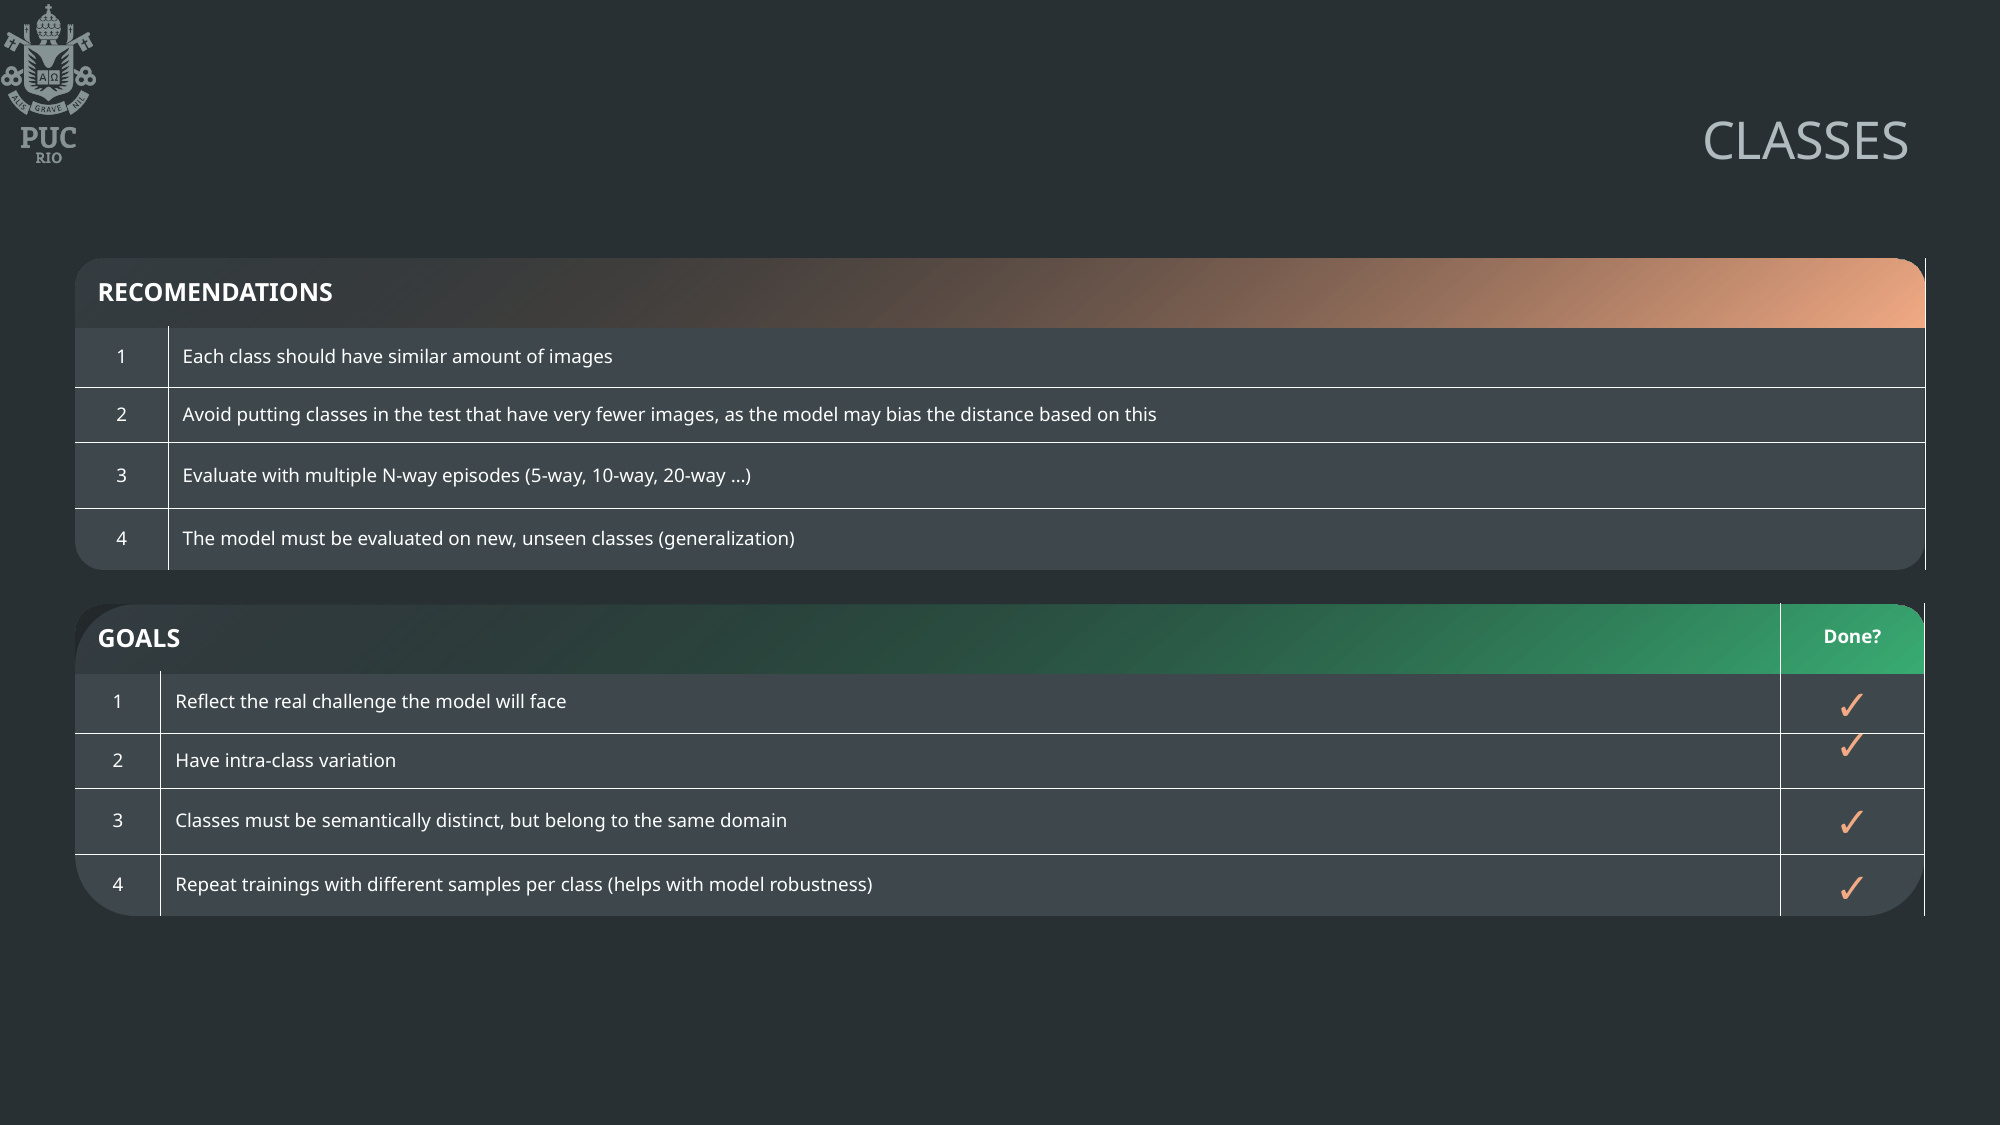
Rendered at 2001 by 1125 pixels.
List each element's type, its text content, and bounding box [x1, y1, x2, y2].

table_header RECOMENDATIONS [75, 258, 1925, 326]
table_cell 2 [75, 388, 168, 442]
text_box CLASSES [1469, 99, 1925, 178]
table_cell Each class should have similar amount of images [169, 326, 1925, 387]
table_cell ✓ [1781, 671, 1924, 733]
table_cell The model must be evaluated on new, unseen classes (generalization) [169, 509, 1925, 570]
table_cell ✓ [1781, 855, 1924, 916]
table_cell 3 [75, 443, 168, 508]
table_header GOALS [75, 603, 1780, 671]
table_cell Avoid putting classes in the test that have very fewer images, as the model may bias the distance based on this [169, 388, 1925, 442]
table_cell Repeat trainings with different samples per class (helps with model robustness) [161, 855, 1780, 916]
table_cell 4 [75, 509, 168, 570]
table_cell 1 [75, 326, 168, 387]
picture [0, 2, 98, 165]
table_cell 4 [75, 855, 160, 916]
table_cell ✓ [1781, 734, 1924, 788]
table_cell ✓ [1781, 789, 1924, 854]
table_cell Have intra-class variation [161, 734, 1780, 788]
table_cell Classes must be semantically distinct, but belong to the same domain [161, 789, 1780, 854]
table_cell Evaluate with multiple N-way episodes (5-way, 10-way, 20-way …) [169, 443, 1925, 508]
table_cell 1 [75, 671, 160, 733]
table_cell Reflect the real challenge the model will face [161, 671, 1780, 733]
table_header Done? [1781, 603, 1924, 671]
table_cell 2 [75, 734, 160, 788]
table_cell 3 [75, 789, 160, 854]
